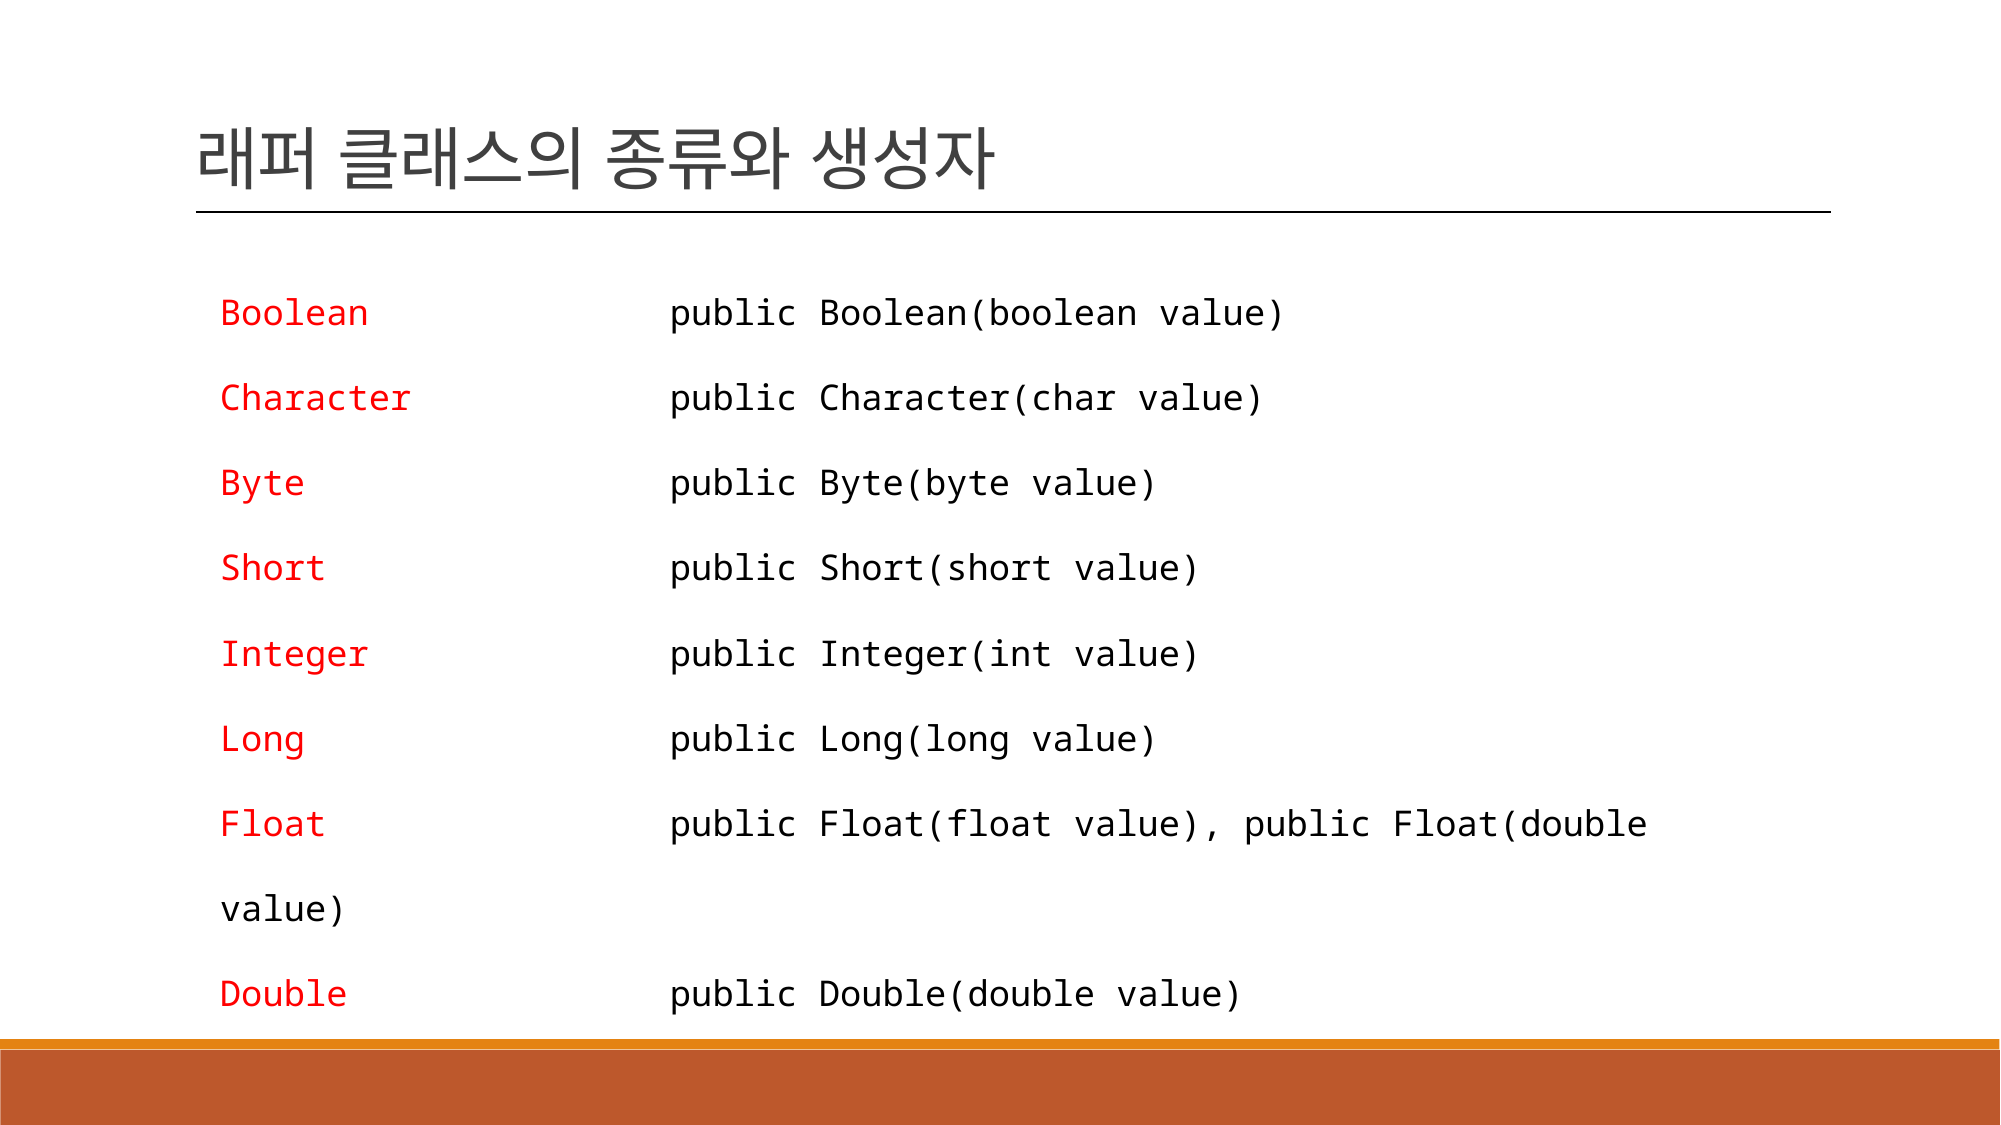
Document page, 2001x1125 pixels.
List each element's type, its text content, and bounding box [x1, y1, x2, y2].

text_box 래퍼 클래스의 종류와 생성자 [179, 20, 1830, 210]
text_box Boolean public Boolean(boolean value) Character public Character(char value) Byte public Byte(byte value) Short public Short(short value) Integer public Integer(int value) Long public Long(long value) Float public Float(float value), public Float(double value) Double public Double(double value) [205, 240, 1805, 1021]
